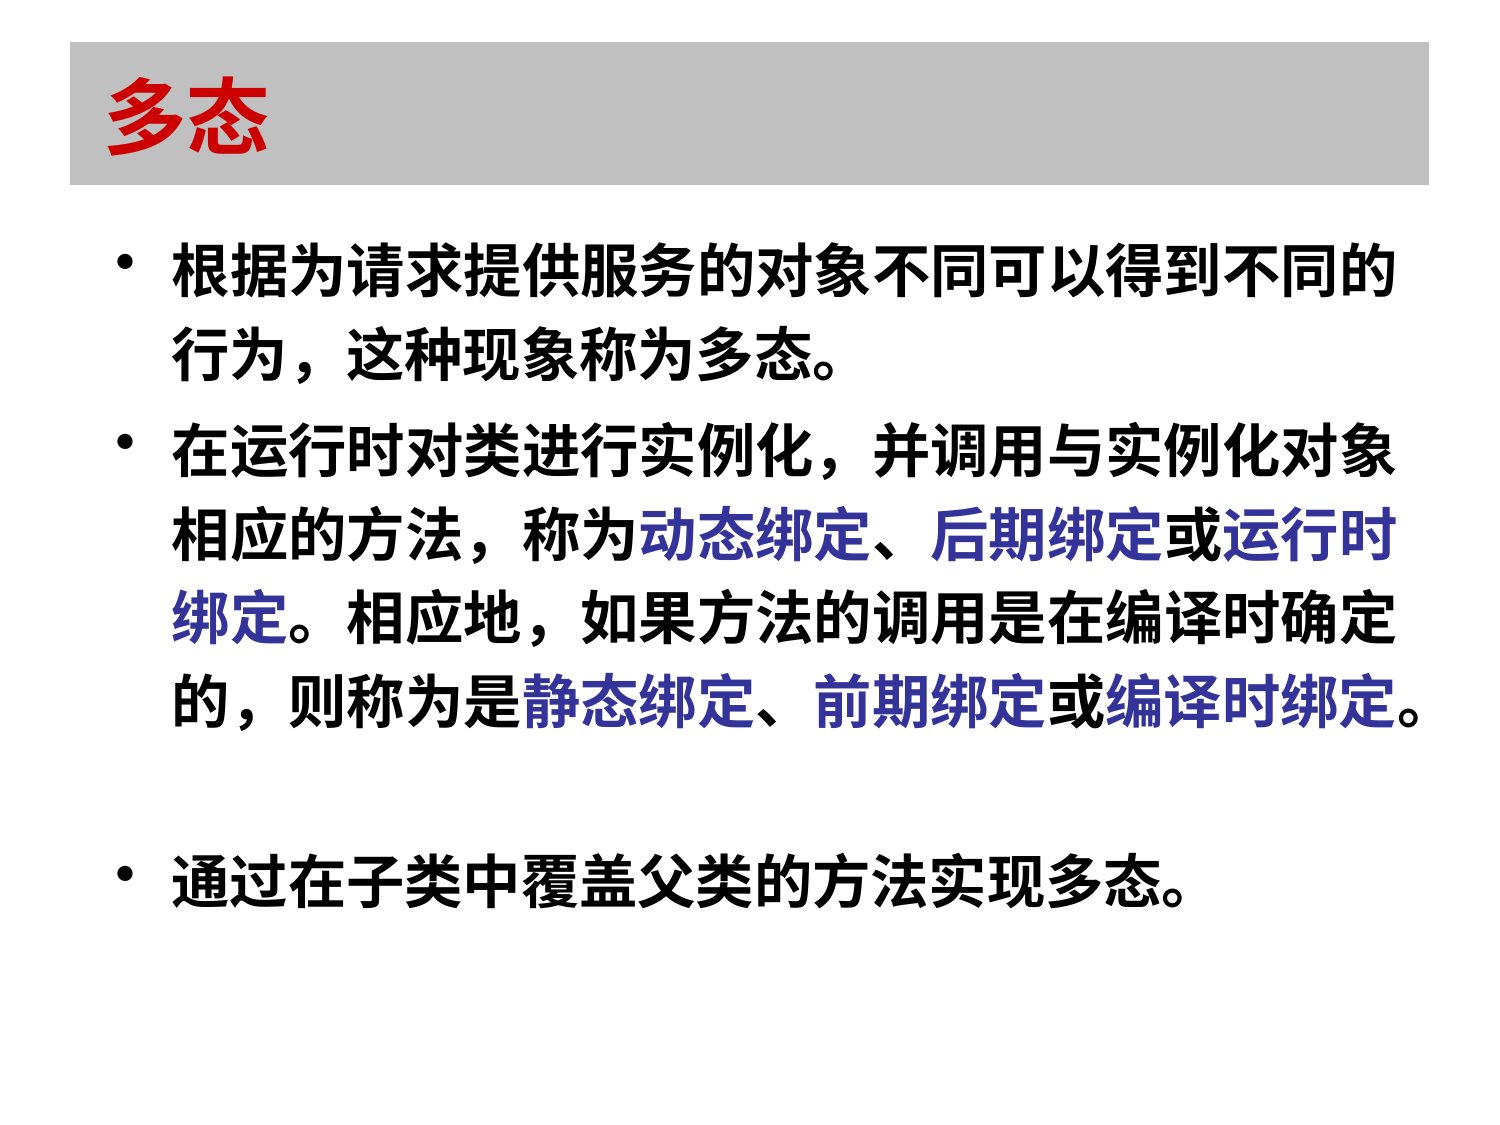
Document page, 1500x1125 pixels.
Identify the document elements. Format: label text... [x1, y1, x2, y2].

text_box 多态 [88, 54, 1172, 177]
picture [70, 42, 1429, 185]
text_box 根据为请求提供服务的对象不同可以得到不同的行为，这种现象称为多态。 在运行时对类进行实例化，并调用与实例化对象相应的方法，称为动态绑定、后期绑定或运行时绑定。相应地，如果方法的调用是在编译时确定的，则称为是静态绑定、前期绑定或编译时绑定。 通过在子类中覆盖父类的方法实现多态。 [100, 212, 1413, 1013]
